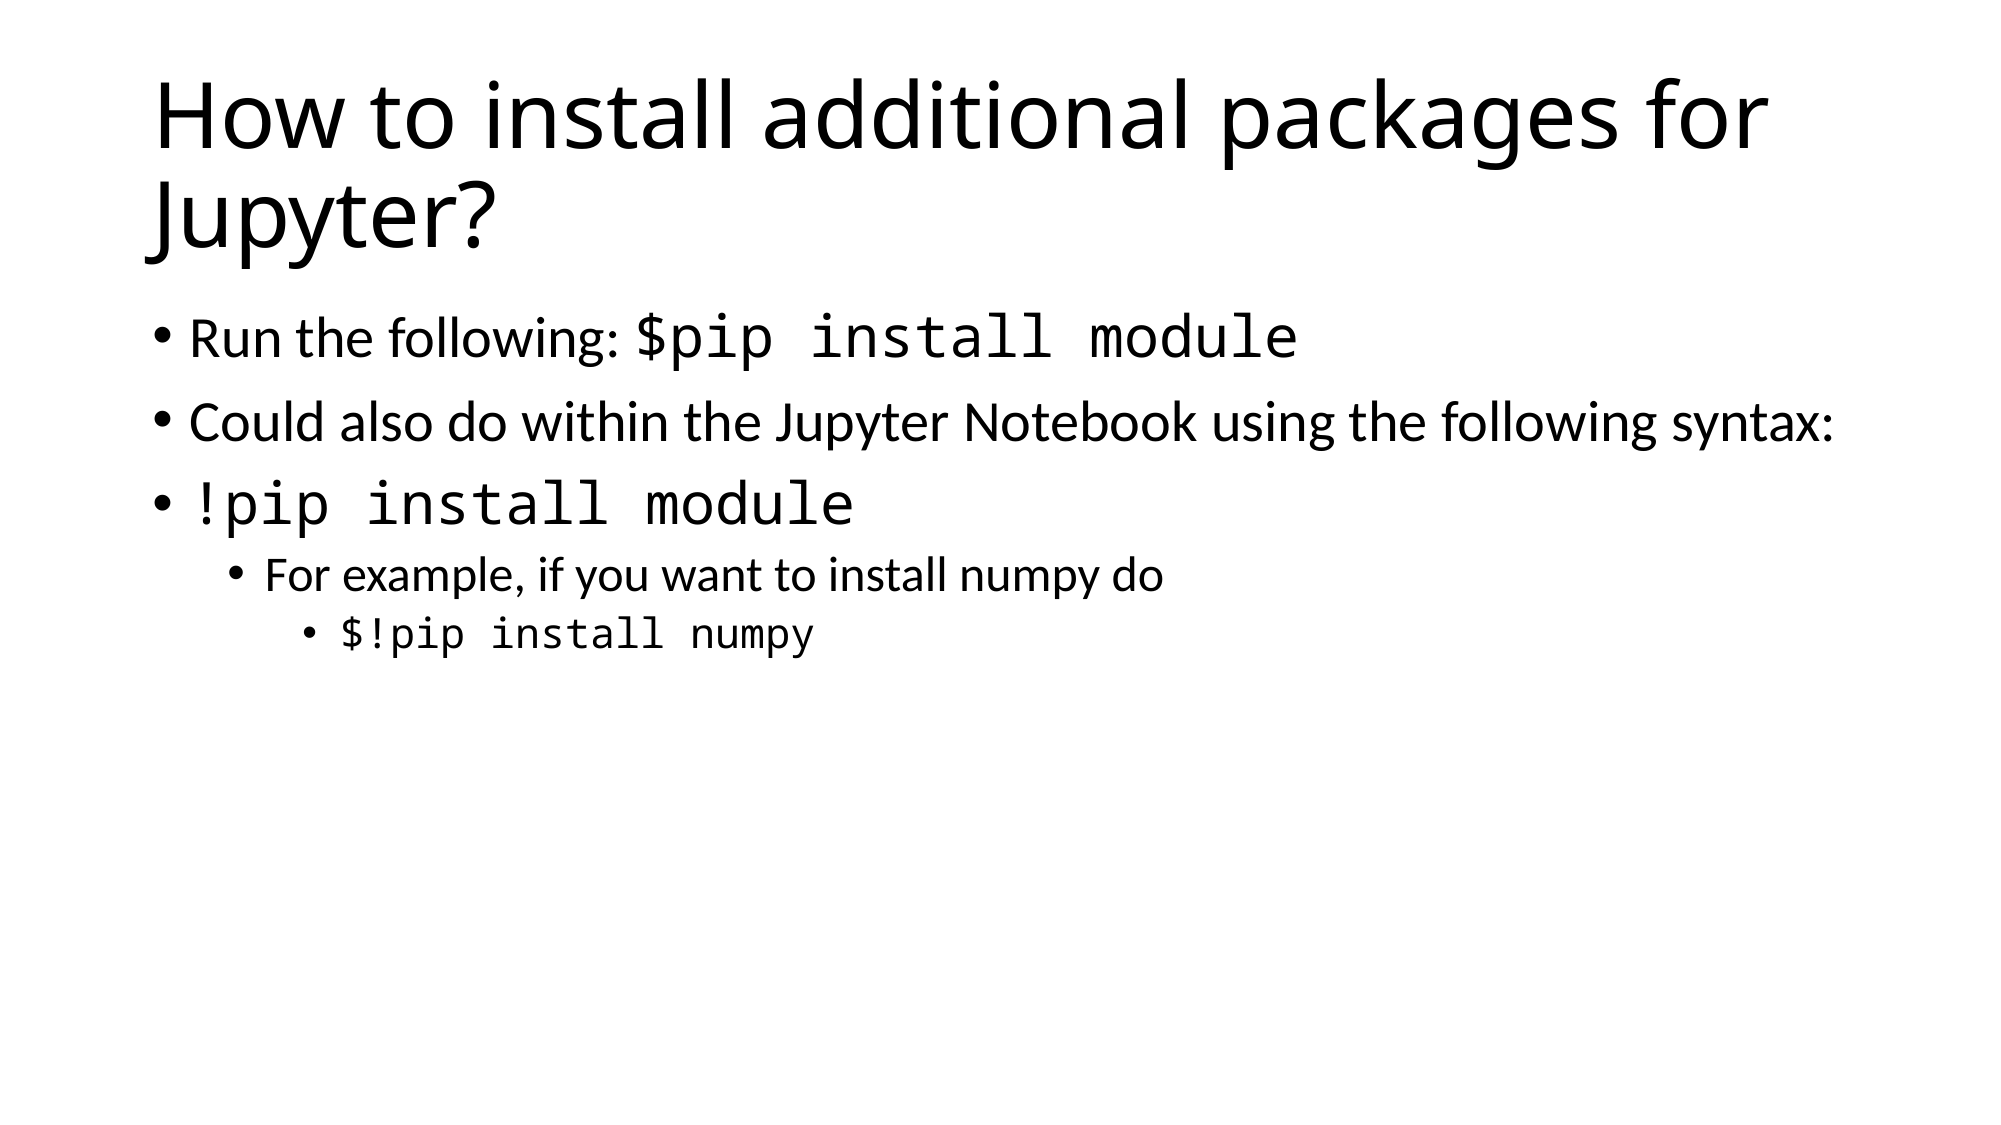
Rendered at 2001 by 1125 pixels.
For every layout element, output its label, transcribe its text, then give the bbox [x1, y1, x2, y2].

title How to install additional packages for Jupyter? [137, 59, 1863, 278]
list Run the following: $pip install module Could also do within the Jupyter Notebook using the following syntax: !pip install module For example, if you want to install numpy do $!pip install numpy [137, 299, 1863, 1014]
